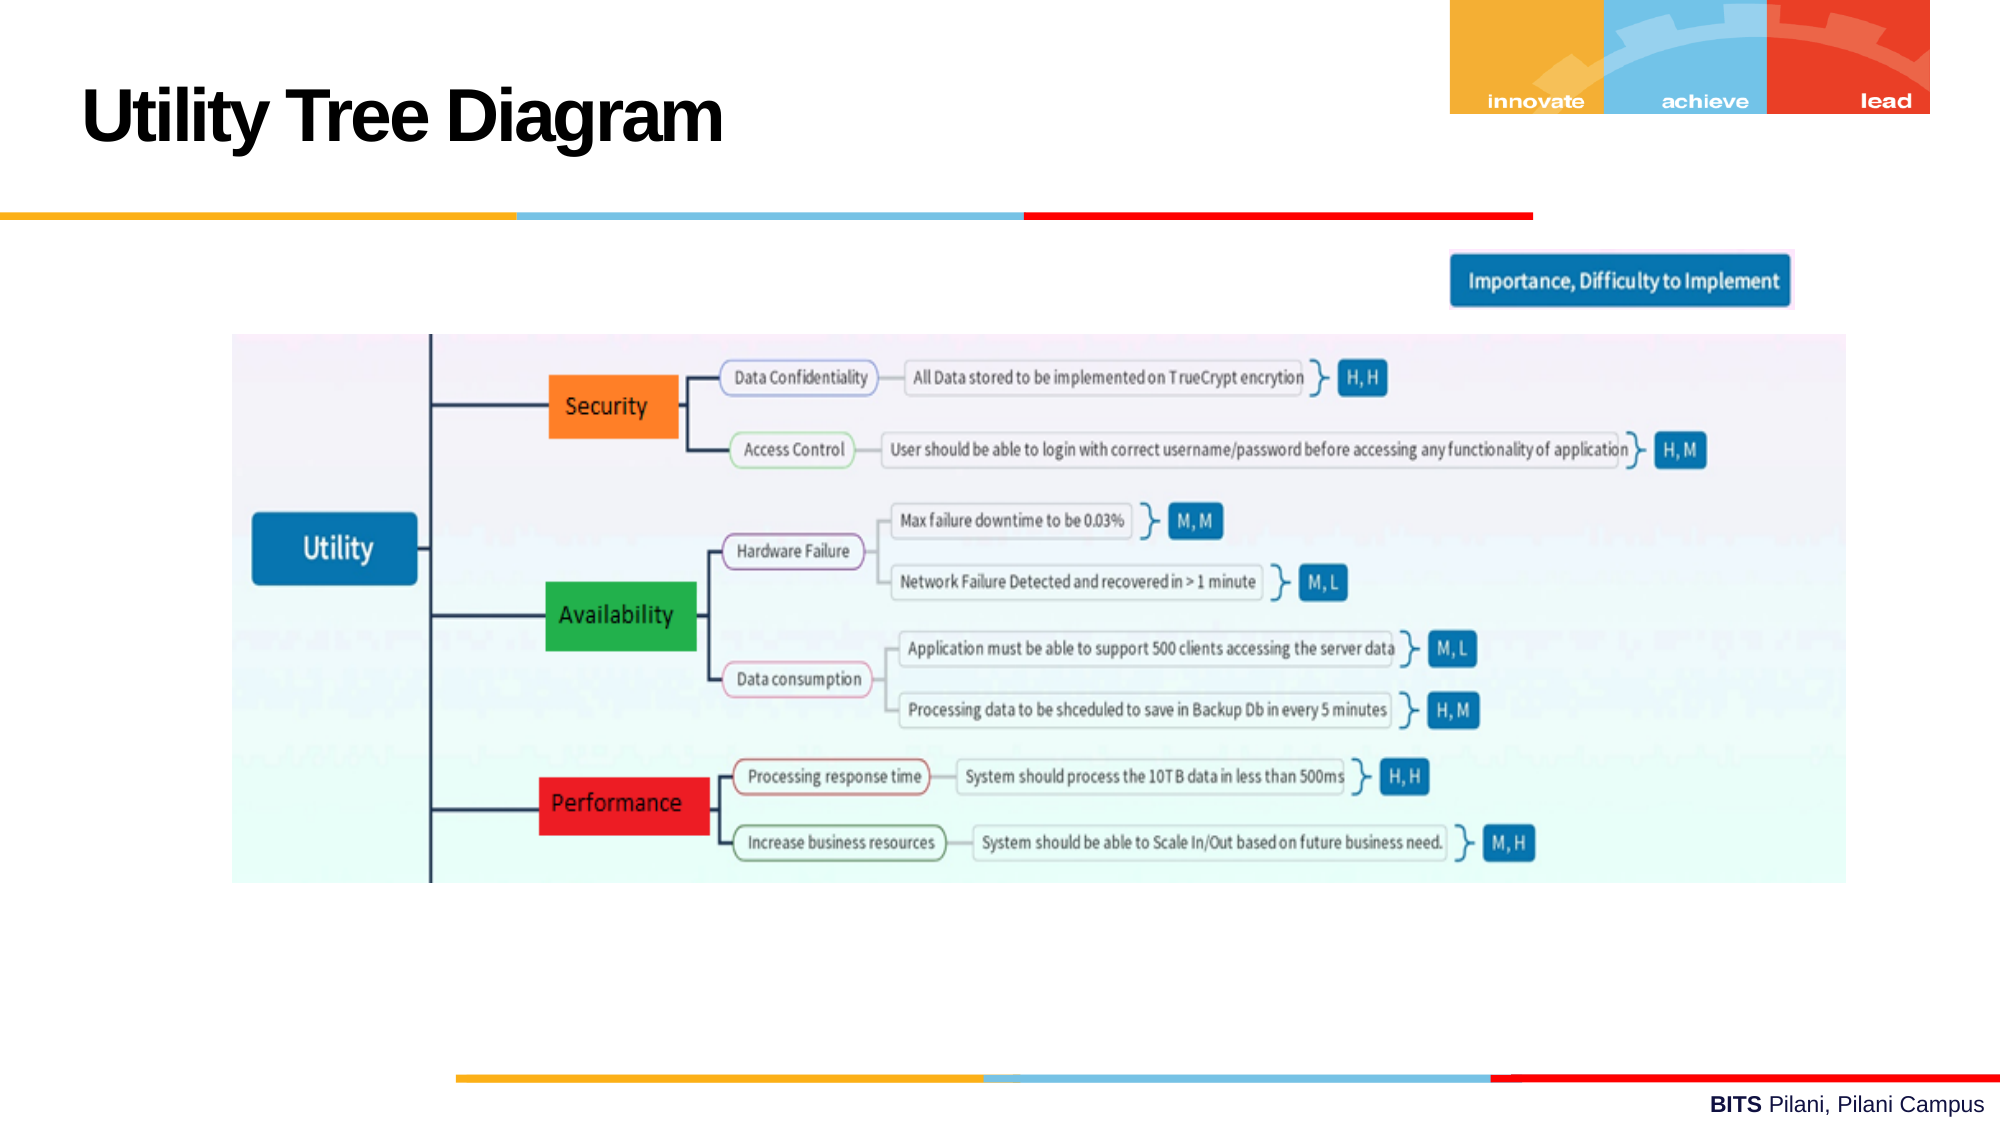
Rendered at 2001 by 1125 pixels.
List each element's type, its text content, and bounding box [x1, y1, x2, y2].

picture [232, 334, 1846, 883]
list Utility Tree Diagram [66, 24, 1450, 213]
picture [1449, 0, 1930, 114]
picture [1449, 249, 1795, 310]
